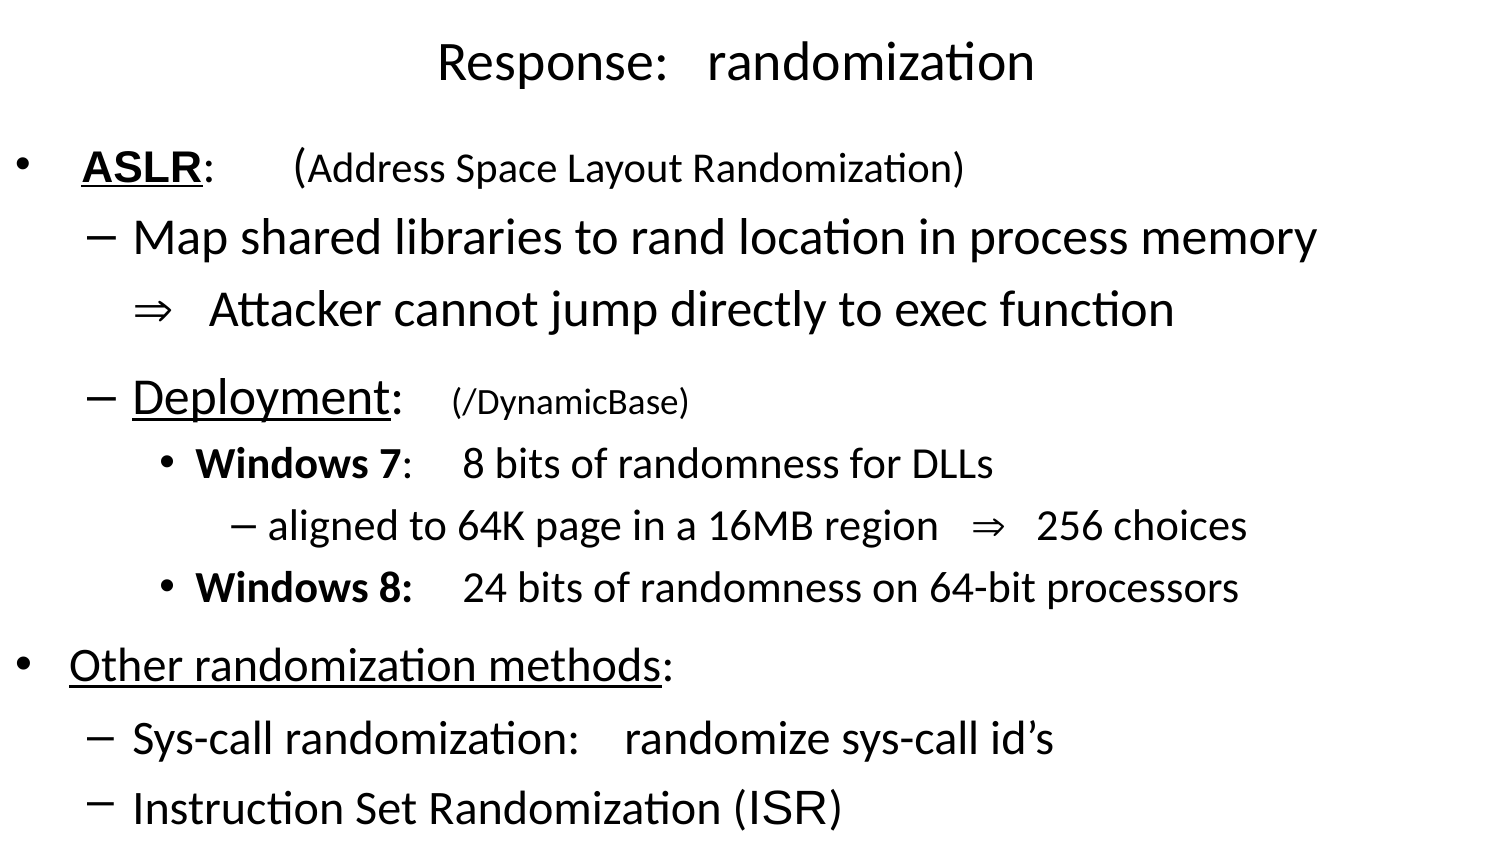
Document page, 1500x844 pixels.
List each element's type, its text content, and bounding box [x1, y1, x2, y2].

list ASLR: (Address Space Layout Randomization) Map shared libraries to rand location in process memory  Attacker cannot jump directly to exec function Deployment: (/DynamicBase) Windows 7: 8 bits of randomness for DLLs aligned to 64K page in a 16MB region  256 choices Windows 8: 24 bits of randomness on 64-bit processors Other randomization methods: Sys-call randomization: randomize sys-call id’s Instruction Set Randomization (ISR) [0, 109, 1463, 844]
title Response: randomization [99, 16, 1375, 100]
